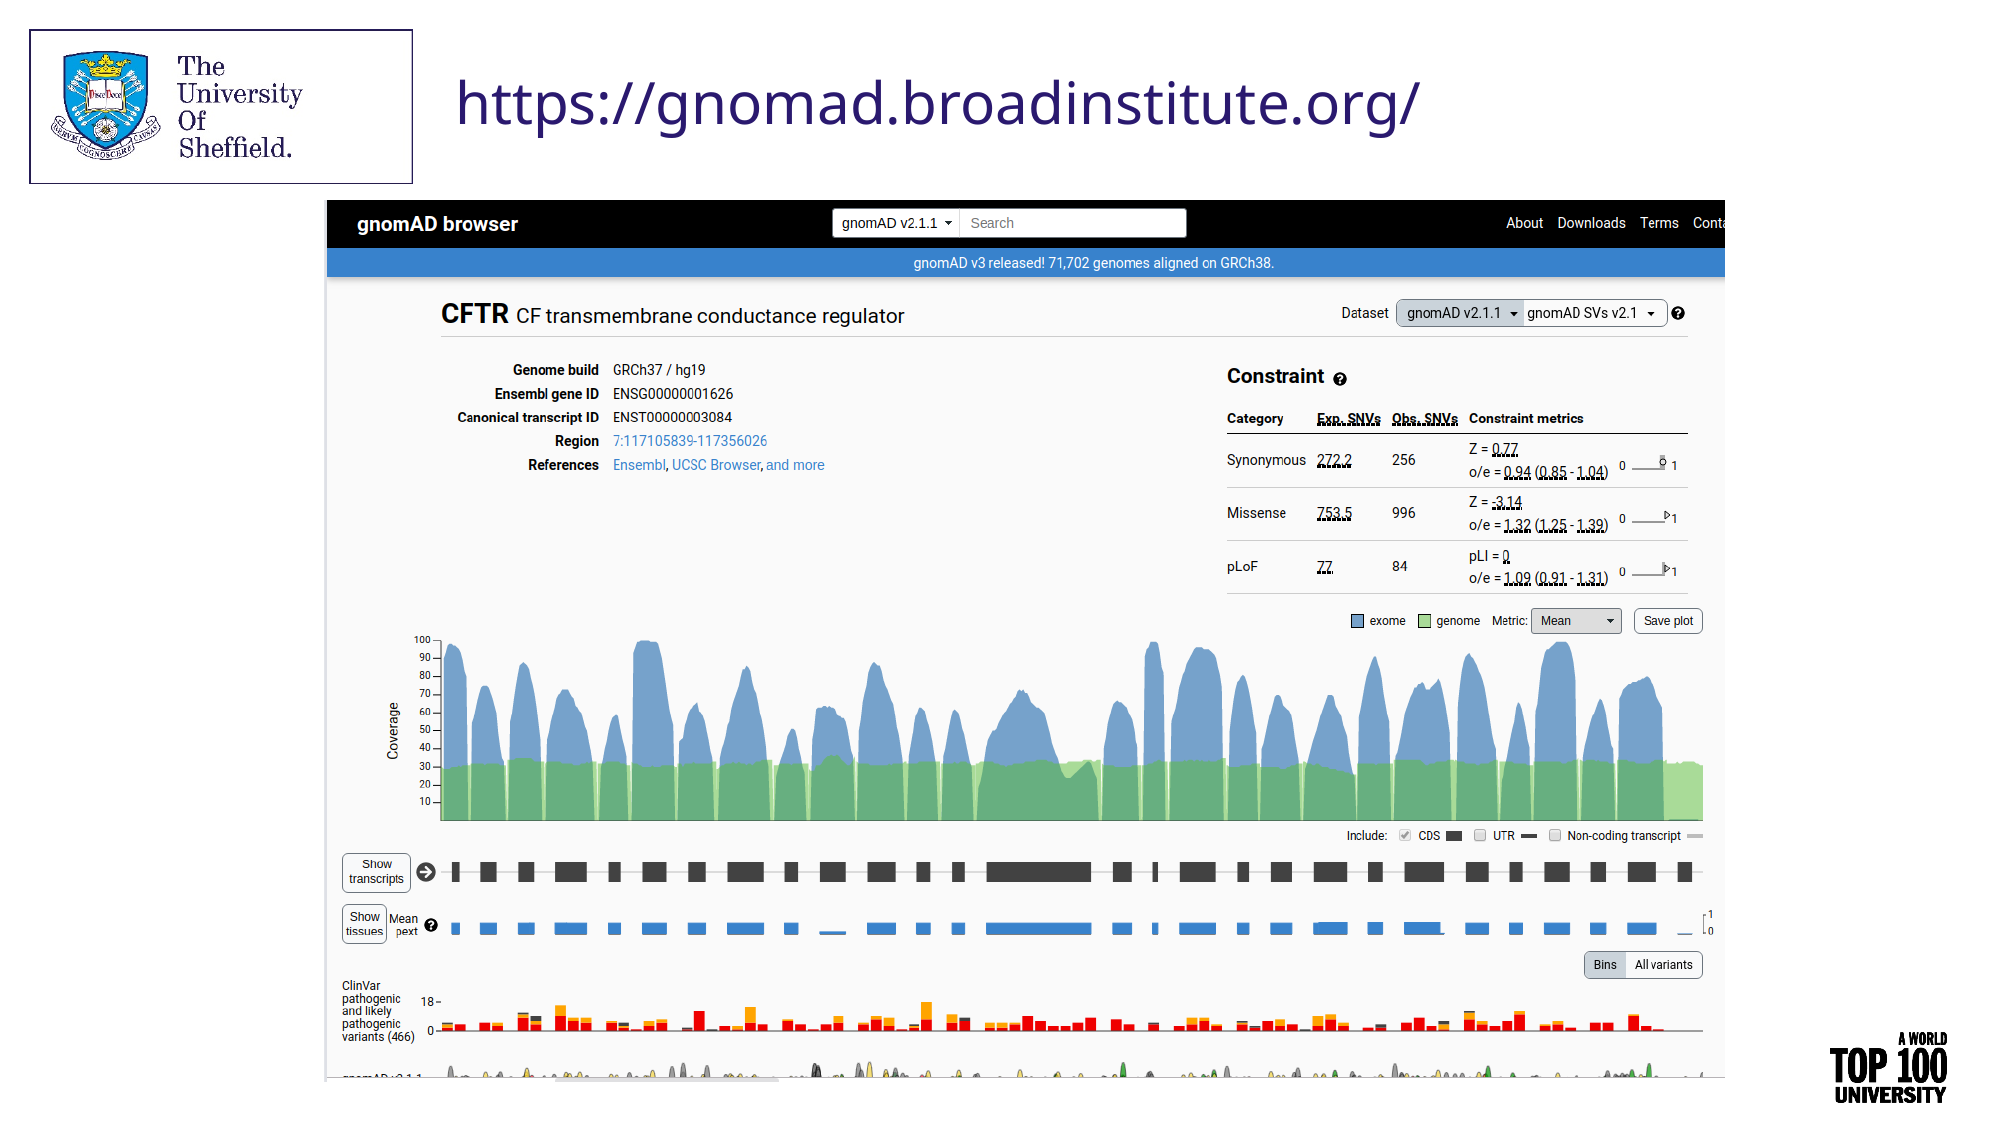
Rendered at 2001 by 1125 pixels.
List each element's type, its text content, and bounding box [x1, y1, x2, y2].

picture [29, 29, 413, 184]
picture [324, 200, 1725, 1083]
picture [1830, 1032, 1947, 1103]
text_box https://gnomad.broadinstitute.org/ [425, 70, 1961, 318]
